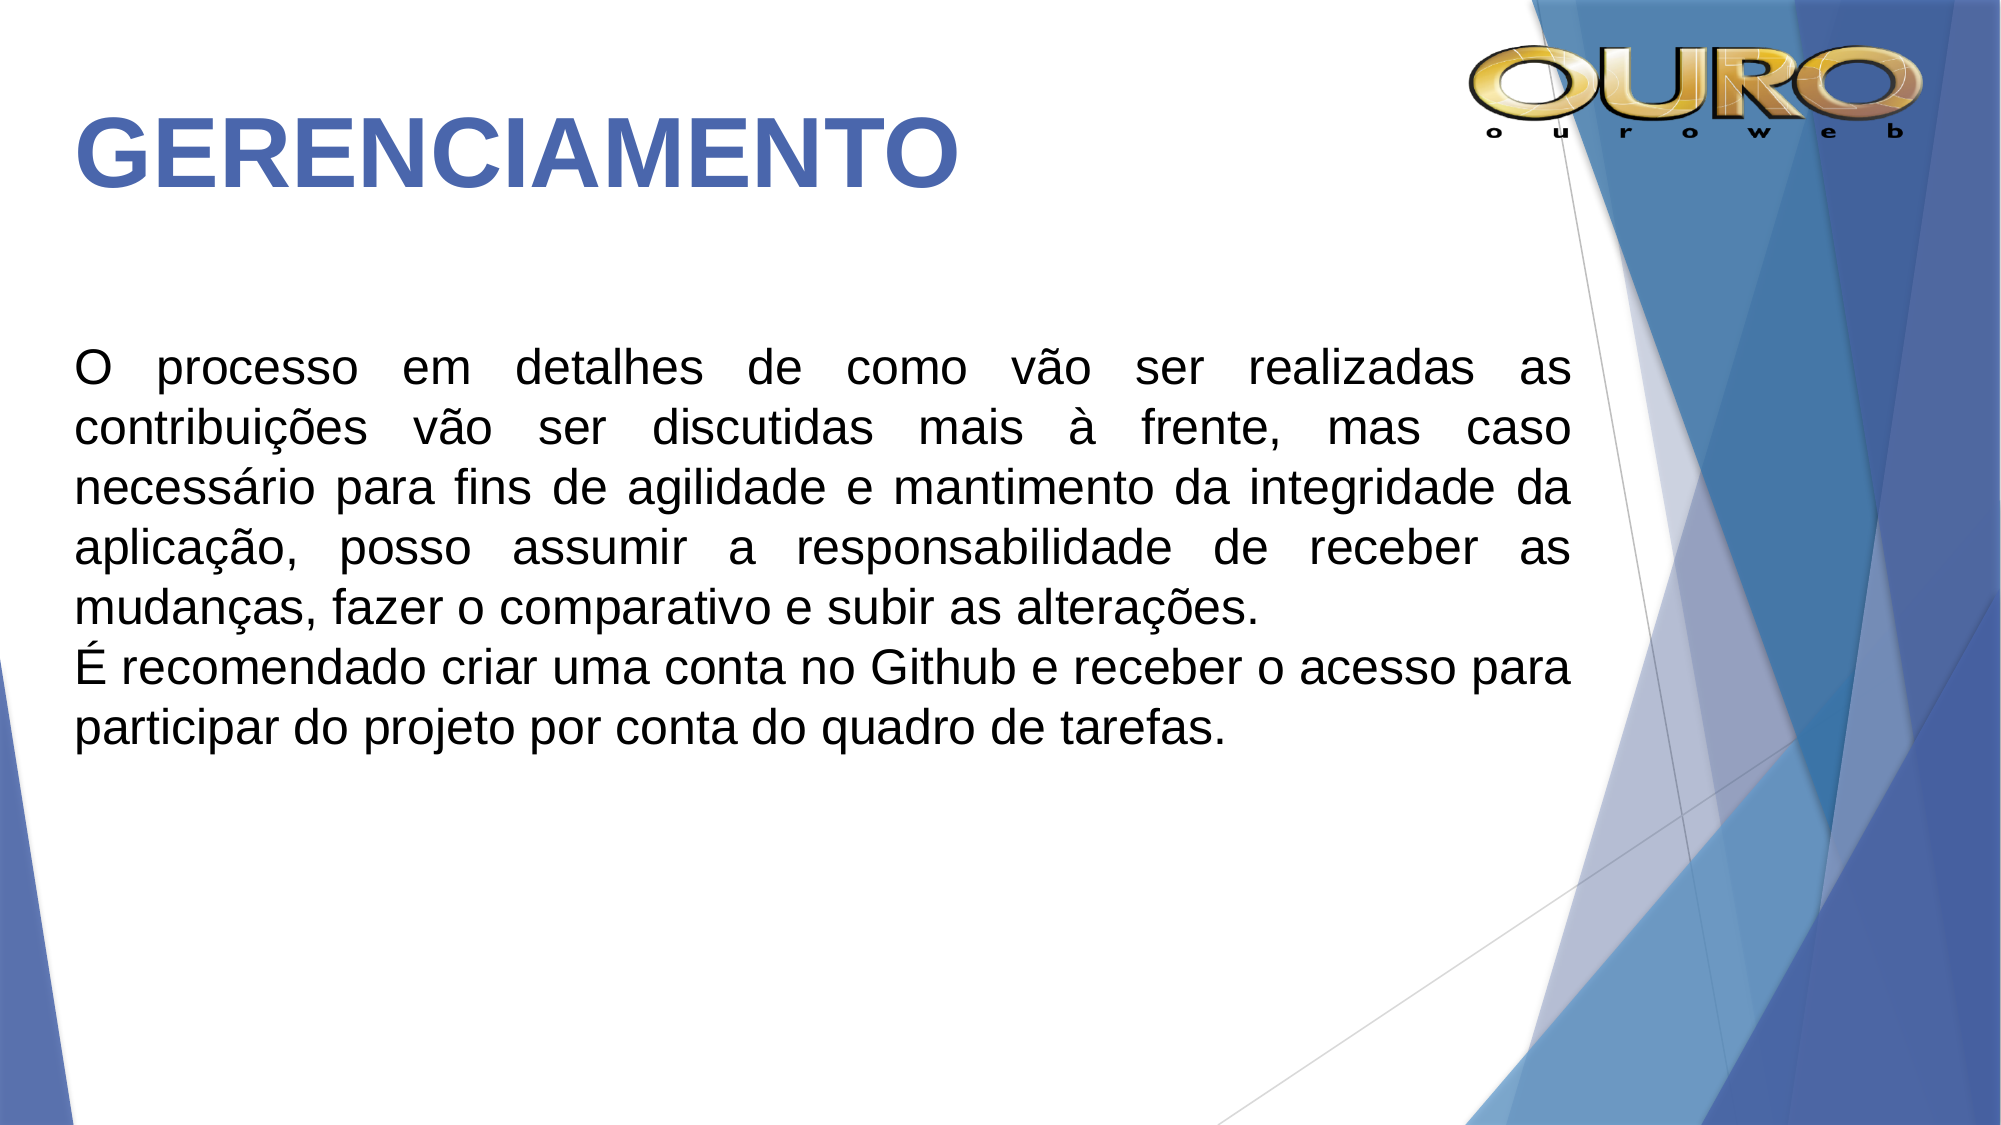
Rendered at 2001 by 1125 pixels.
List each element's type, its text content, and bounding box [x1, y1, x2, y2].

text_box O processo em detalhes de como vão ser realizadas as contribuições vão ser discutidas mais à frente, mas caso necessário para fins de agilidade e mantimento da integridade da aplicação, posso assumir a responsabilidade de receber as mudanças, fazer o comparativo e subir as alterações. É recomendado criar uma conta no Github e receber o acesso para participar do projeto por conta do quadro de tarefas. [59, 327, 1588, 763]
title GERENCIAMENTO [59, 87, 1588, 208]
picture [1467, 45, 1923, 138]
